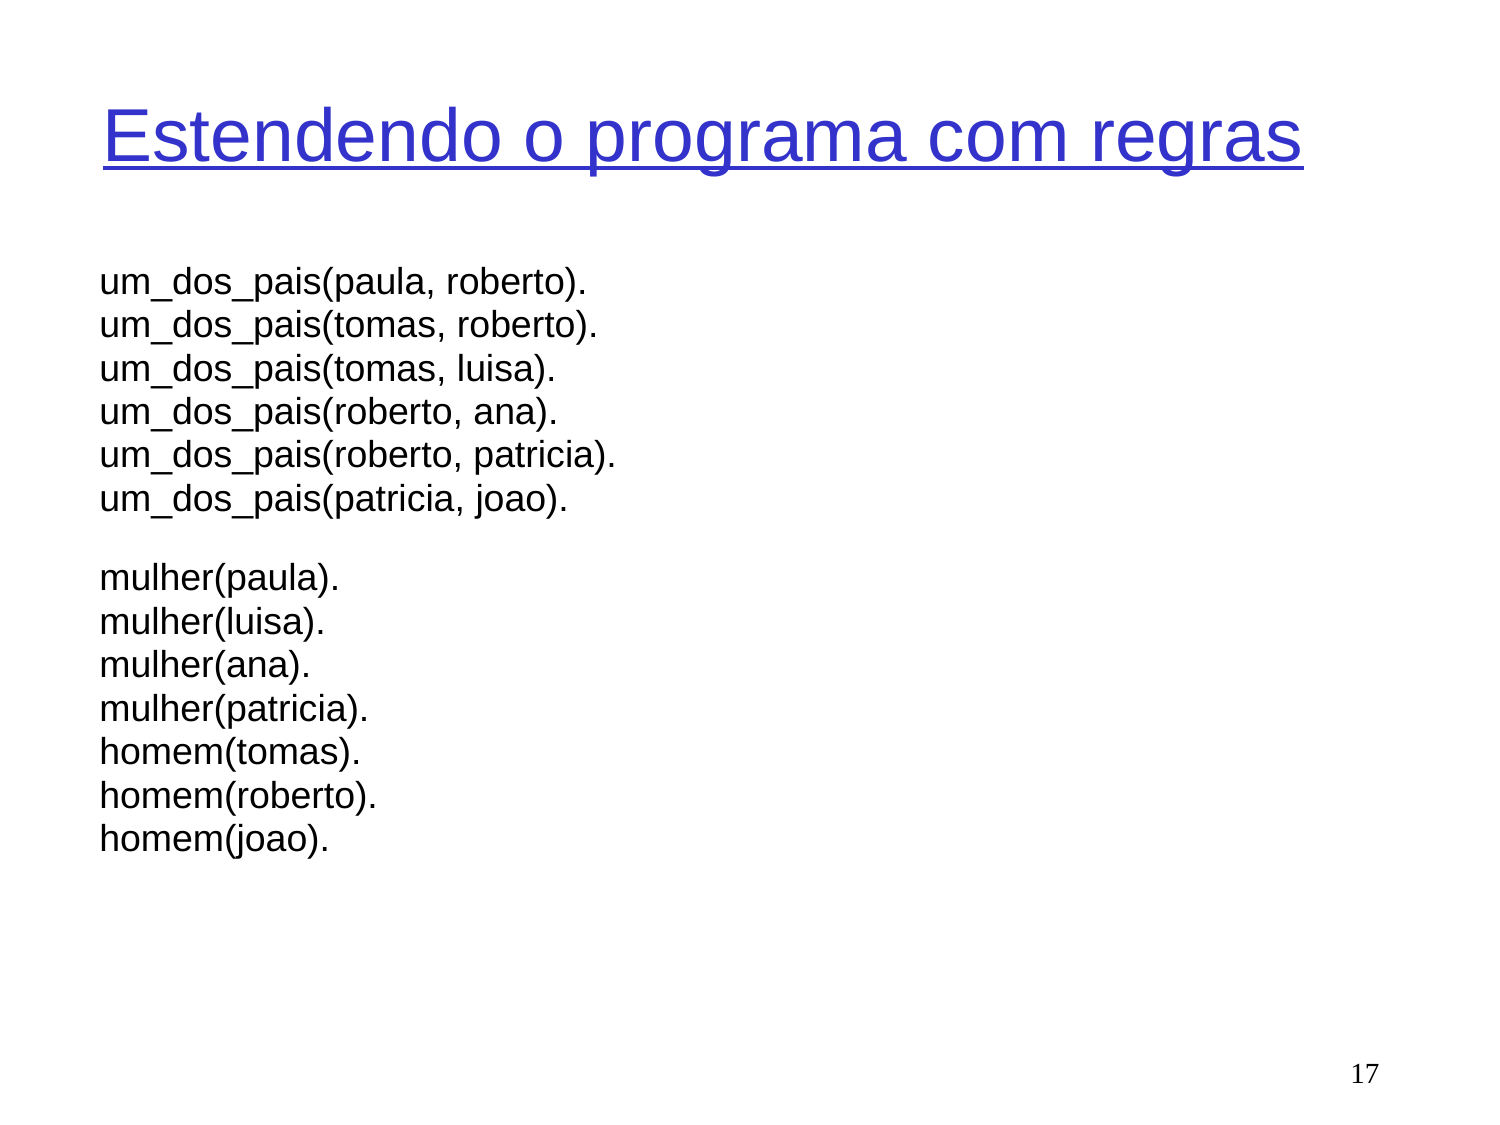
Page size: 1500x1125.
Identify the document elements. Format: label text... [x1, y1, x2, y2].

list um_dos_pais(paula, roberto). um_dos_pais(tomas, roberto). um_dos_pais(tomas, luisa). um_dos_pais(roberto, ana). um_dos_pais(roberto, patricia). um_dos_pais(patricia, joao). mulher(paula). mulher(luisa). mulher(ana). mulher(patricia). homem(tomas). homem(roberto). homem(joao). [84, 257, 754, 1021]
title Estendendo o programa com regras [87, 37, 1363, 226]
